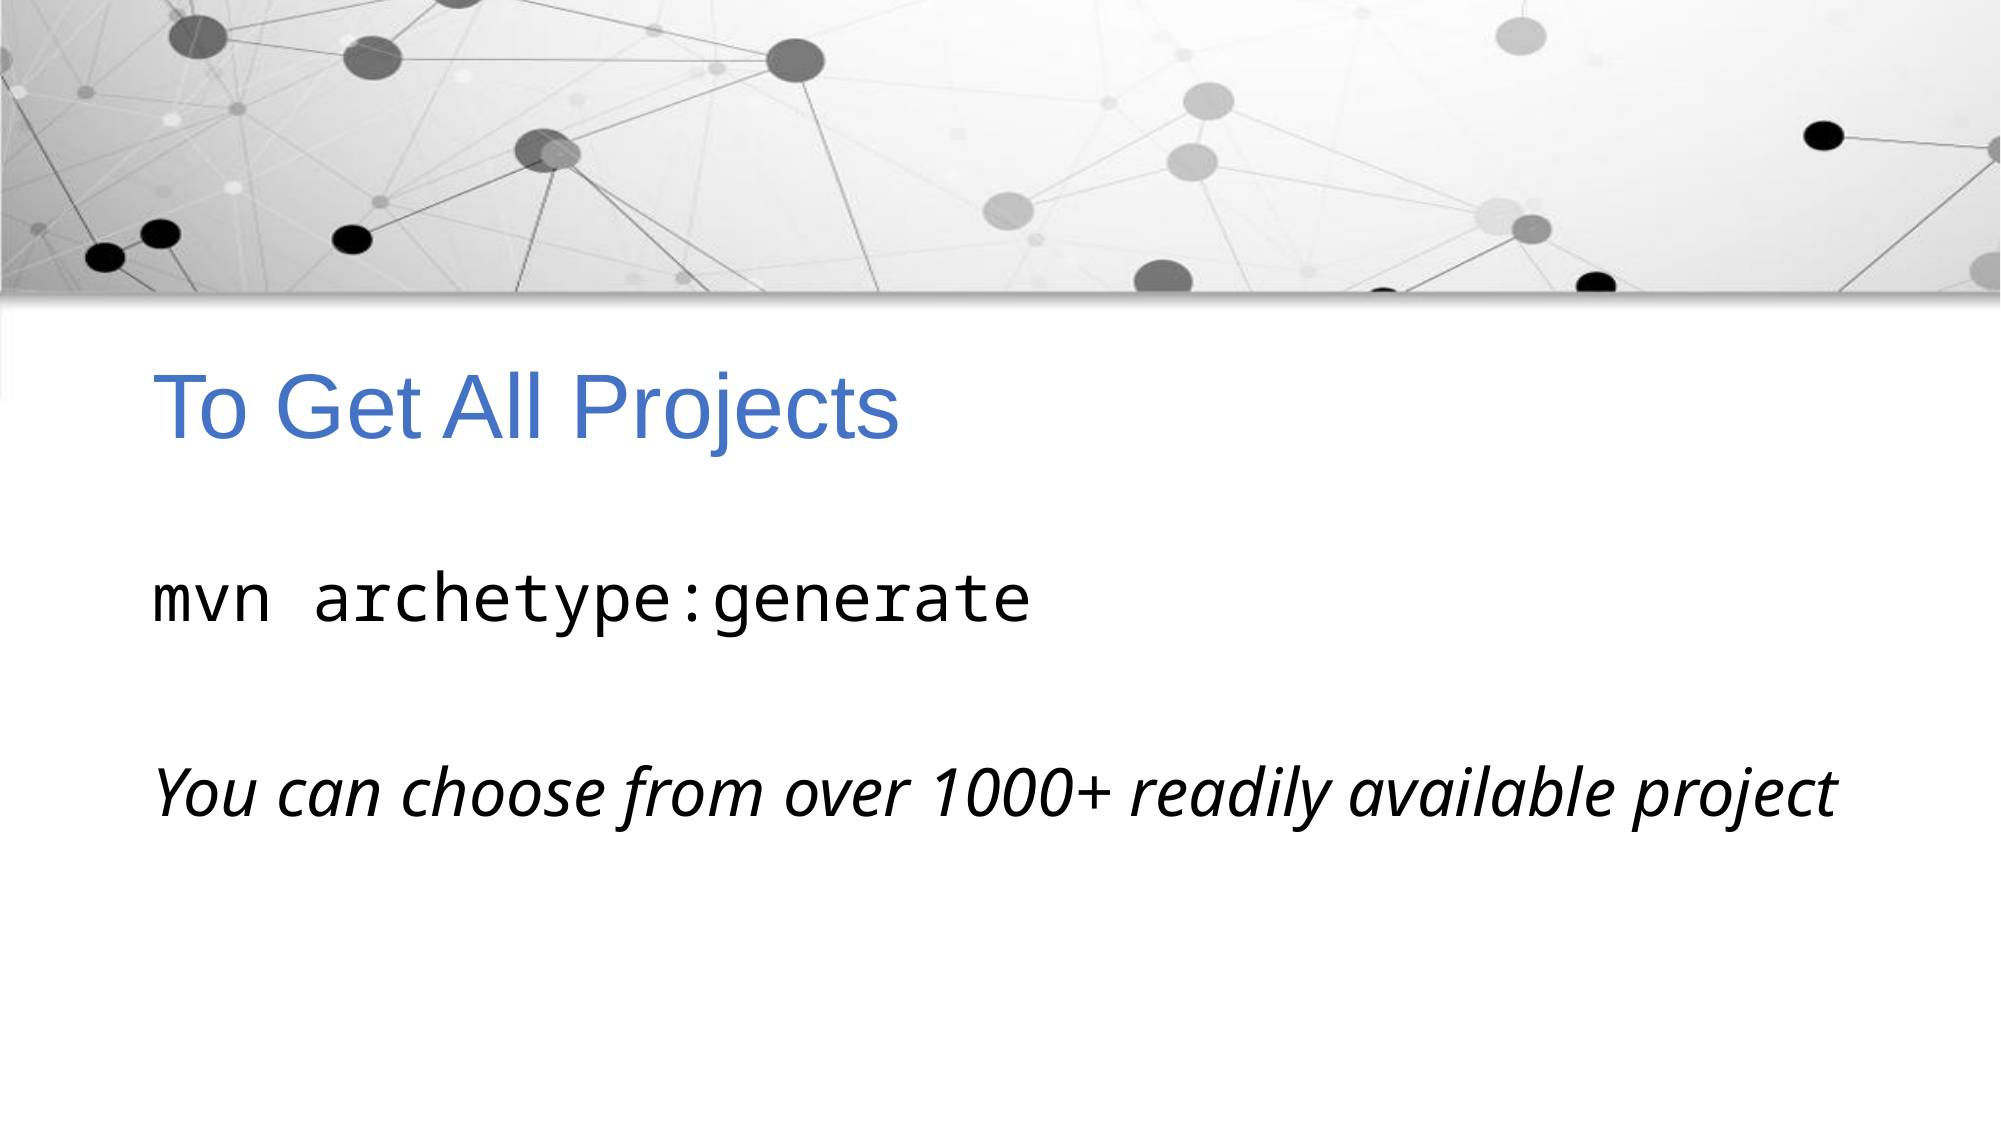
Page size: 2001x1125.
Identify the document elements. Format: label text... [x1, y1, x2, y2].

list mvn archetype:generate You can choose from over 1000+ readily available project [137, 556, 1926, 1071]
picture [0, 0, 2001, 1125]
title To Get All Projects [137, 299, 1622, 518]
